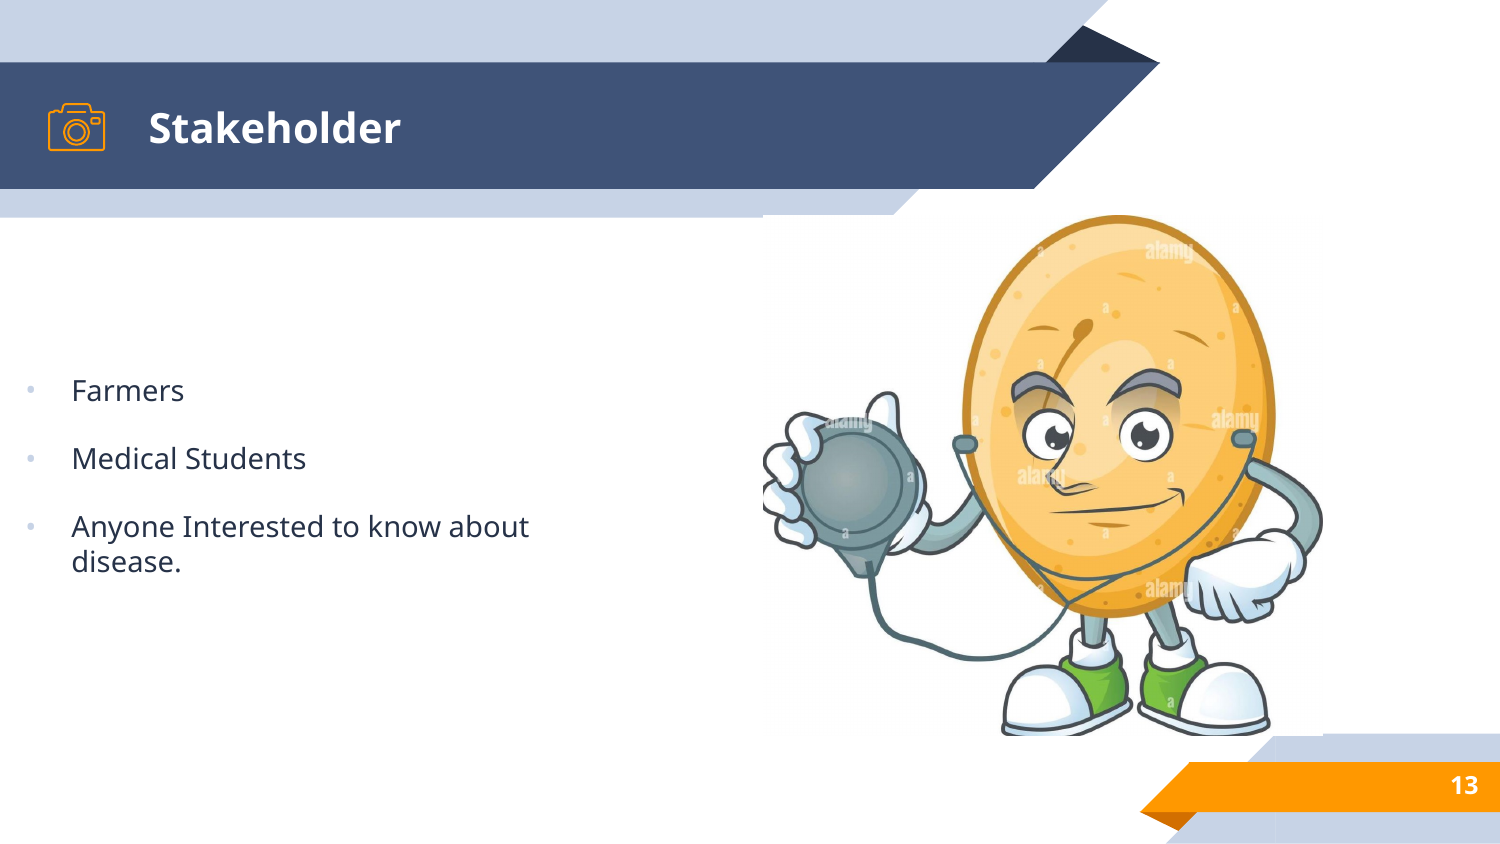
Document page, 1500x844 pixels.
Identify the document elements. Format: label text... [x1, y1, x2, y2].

list Farmers Medical Students Anyone Interested to know about disease. [0, 217, 606, 734]
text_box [48, 103, 105, 151]
slide_number 13 [1249, 760, 1494, 813]
title Stakeholder [133, 64, 1035, 190]
picture [763, 214, 1323, 736]
